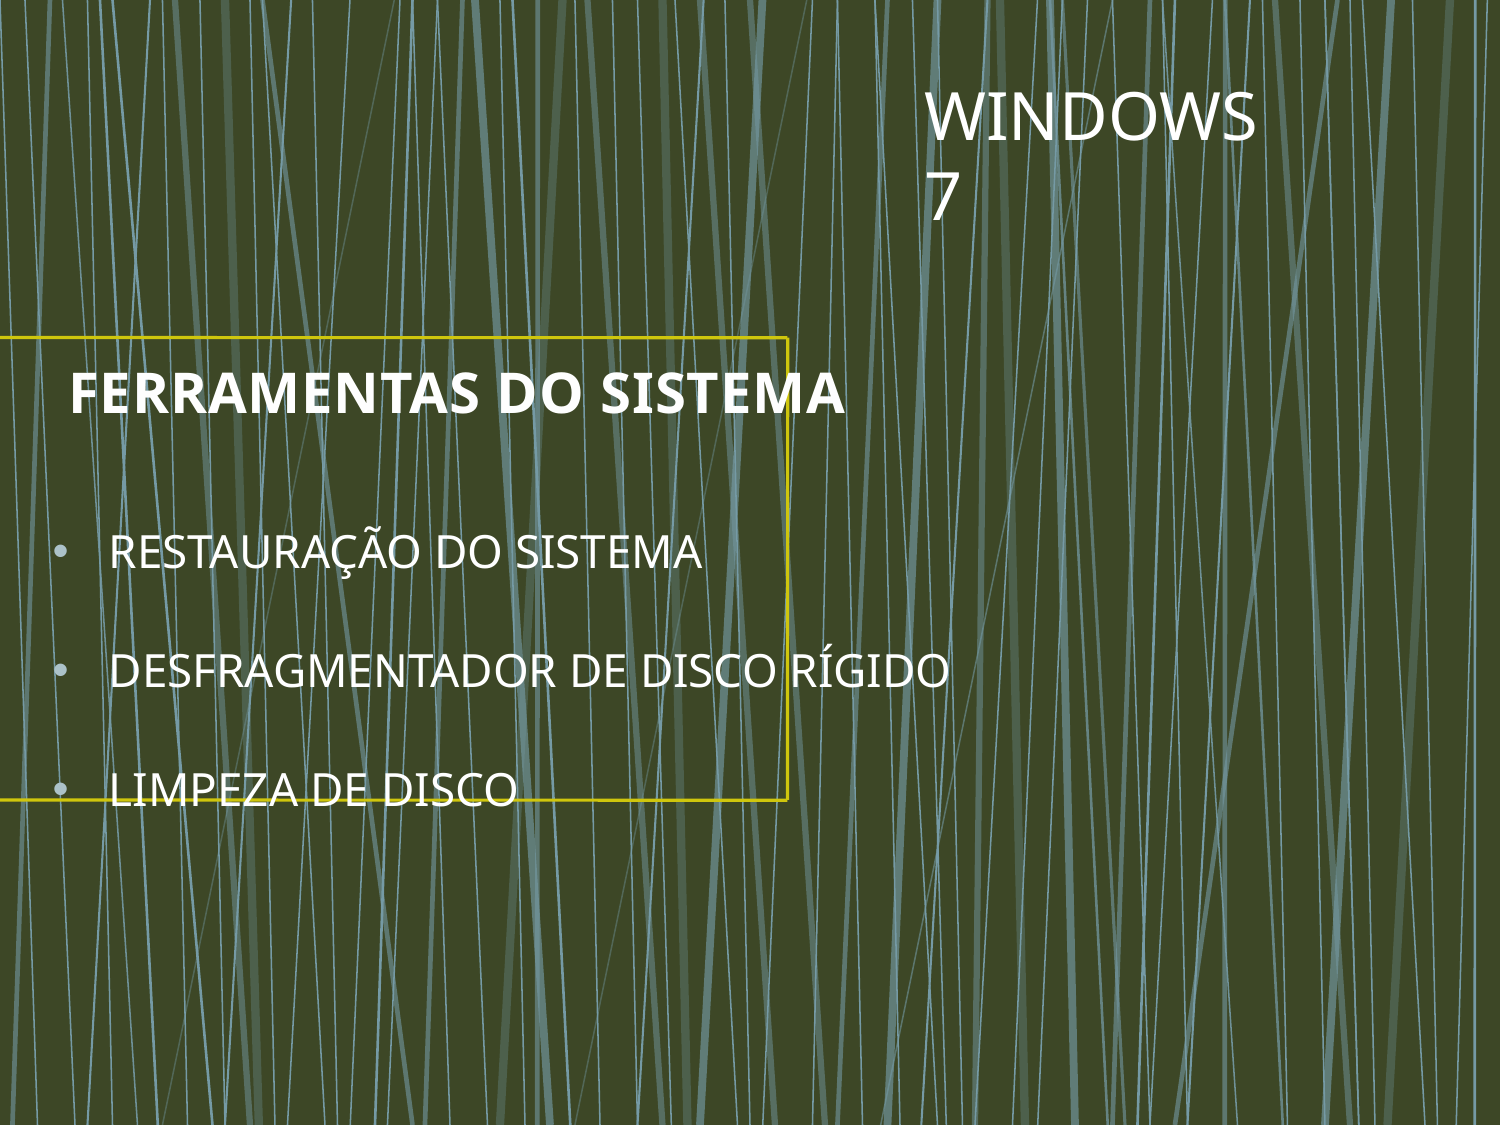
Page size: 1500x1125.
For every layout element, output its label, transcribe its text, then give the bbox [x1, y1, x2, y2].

subtitle RESTAURAÇÃO DO SISTEMA DESFRAGMENTADOR DE DISCO RÍGIDO LIMPEZA DE DISCO [37, 515, 1058, 918]
text_box WINDOWS 7 [909, 66, 1323, 241]
title FERRAMENTAS DO SISTEMA [53, 314, 963, 433]
